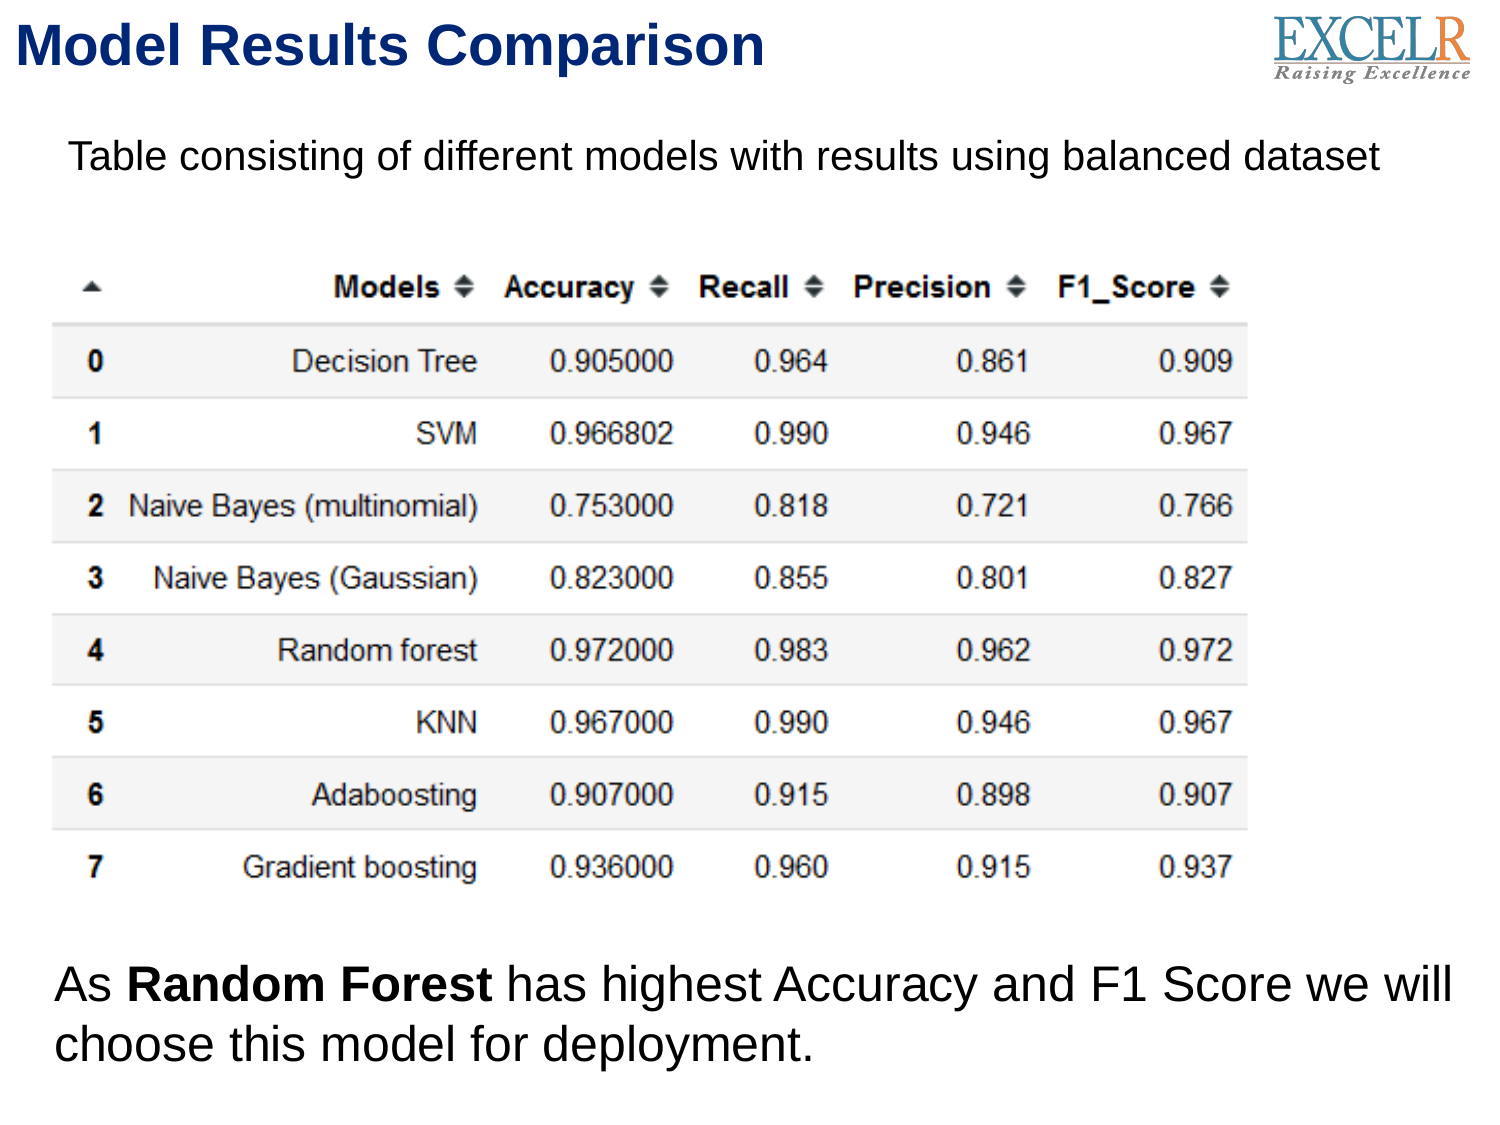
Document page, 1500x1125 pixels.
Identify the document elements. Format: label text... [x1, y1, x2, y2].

text_box Table consisting of different models with results using balanced dataset [52, 121, 1484, 187]
picture [1274, 16, 1470, 84]
picture [28, 232, 1279, 936]
text_box As Random Forest has highest Accuracy and F1 Score we will choose this model for deployment. [39, 943, 1470, 1079]
text_box Model Results Comparison [0, 0, 852, 85]
